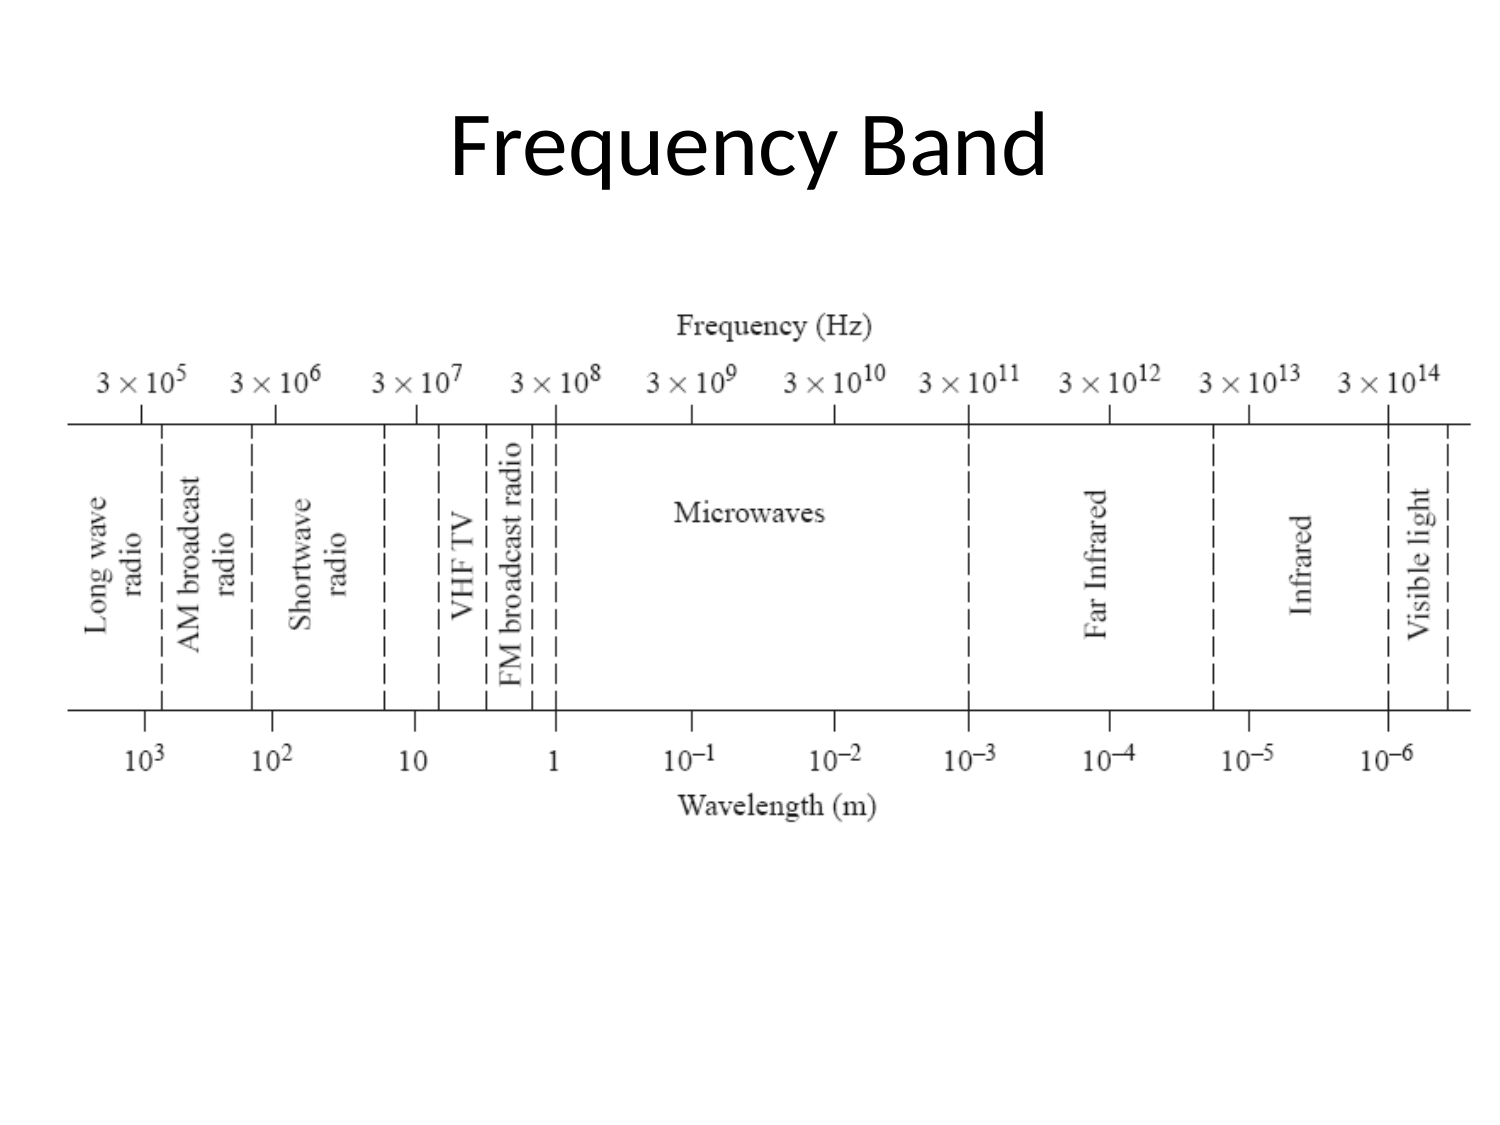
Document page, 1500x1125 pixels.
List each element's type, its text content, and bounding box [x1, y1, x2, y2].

title Frequency Band [75, 45, 1425, 233]
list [0, 274, 1500, 841]
